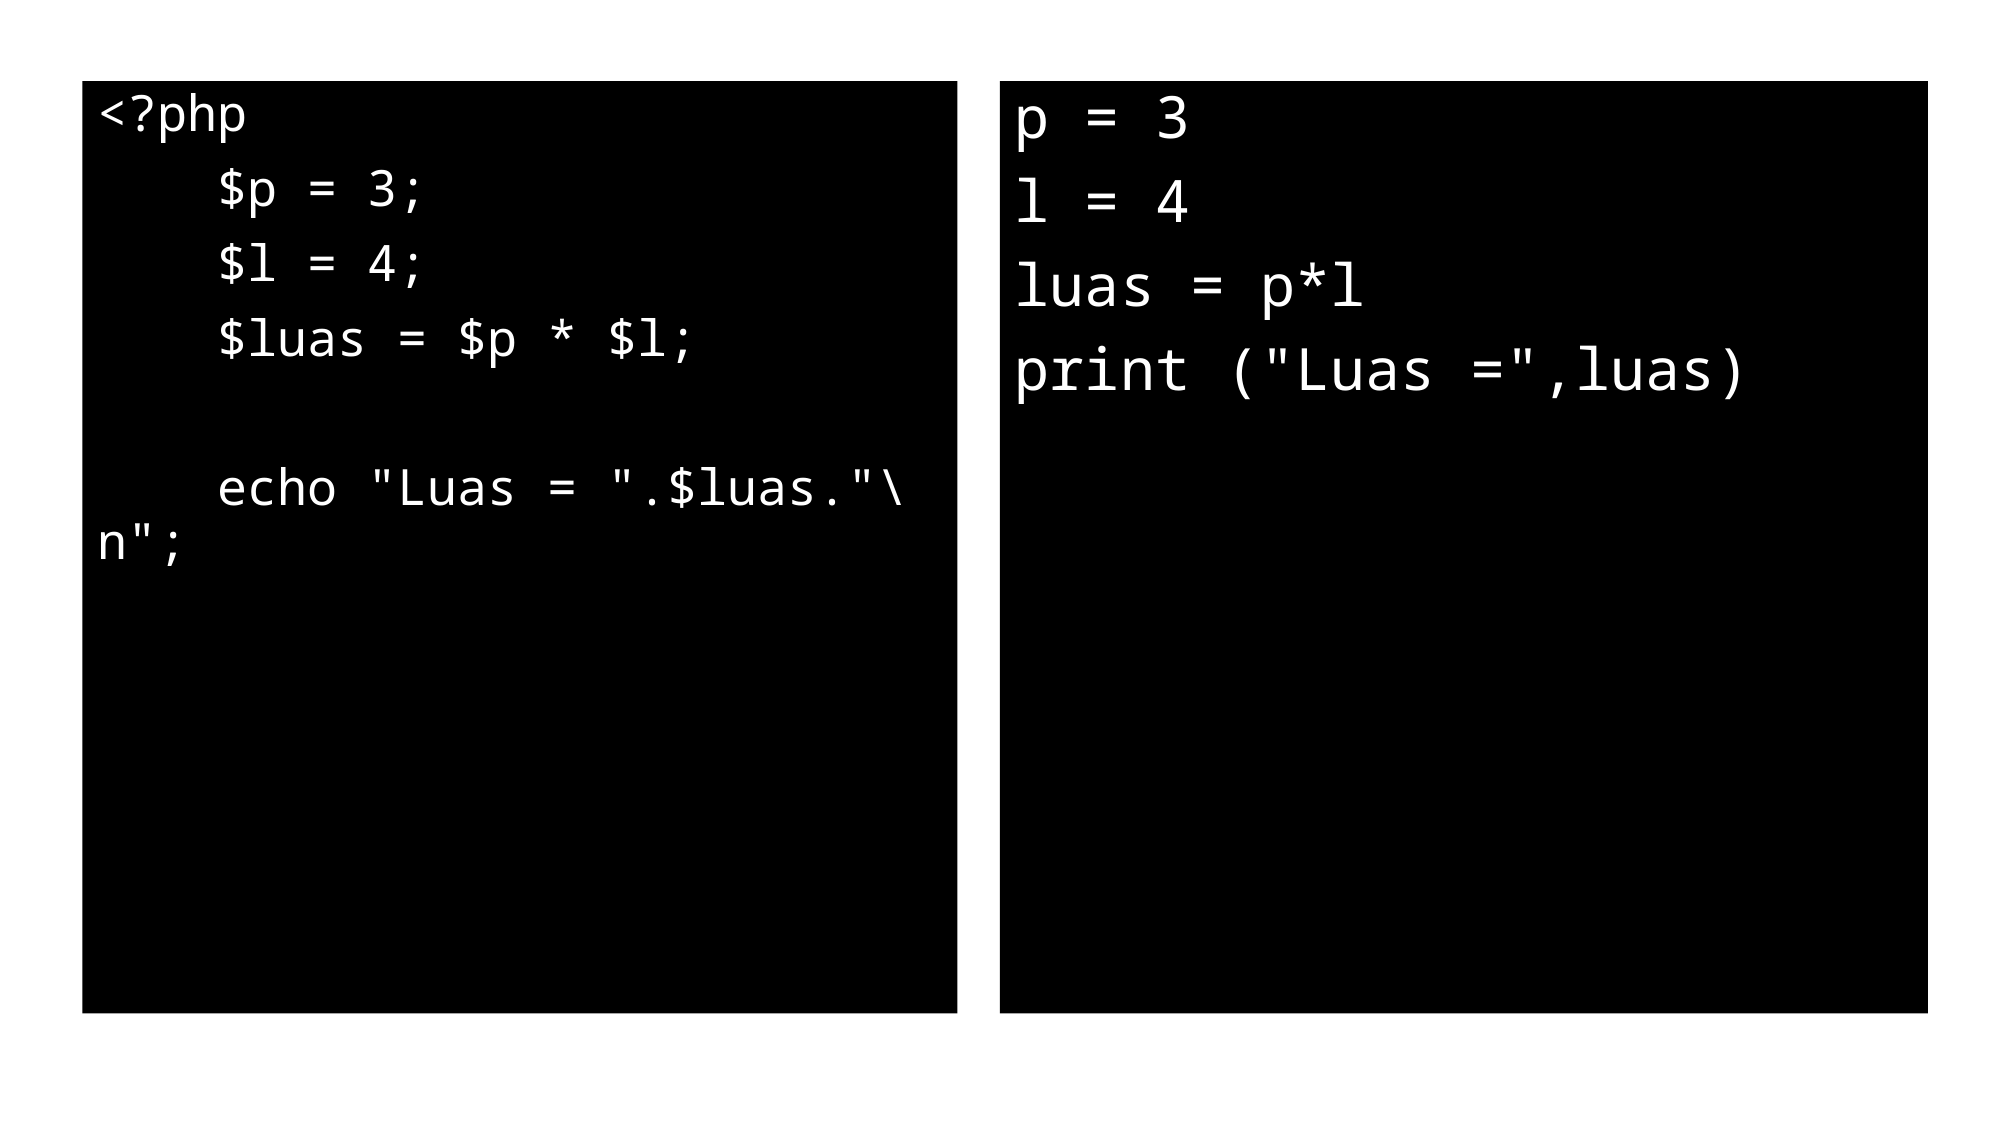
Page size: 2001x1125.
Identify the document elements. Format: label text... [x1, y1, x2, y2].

list <?php $p = 3; $l = 4; $luas = $p * $l; echo "Luas = ".$luas."\n"; [82, 81, 958, 1014]
list p = 3 l = 4 luas = p*l print ("Luas =",luas) [999, 81, 1928, 1014]
